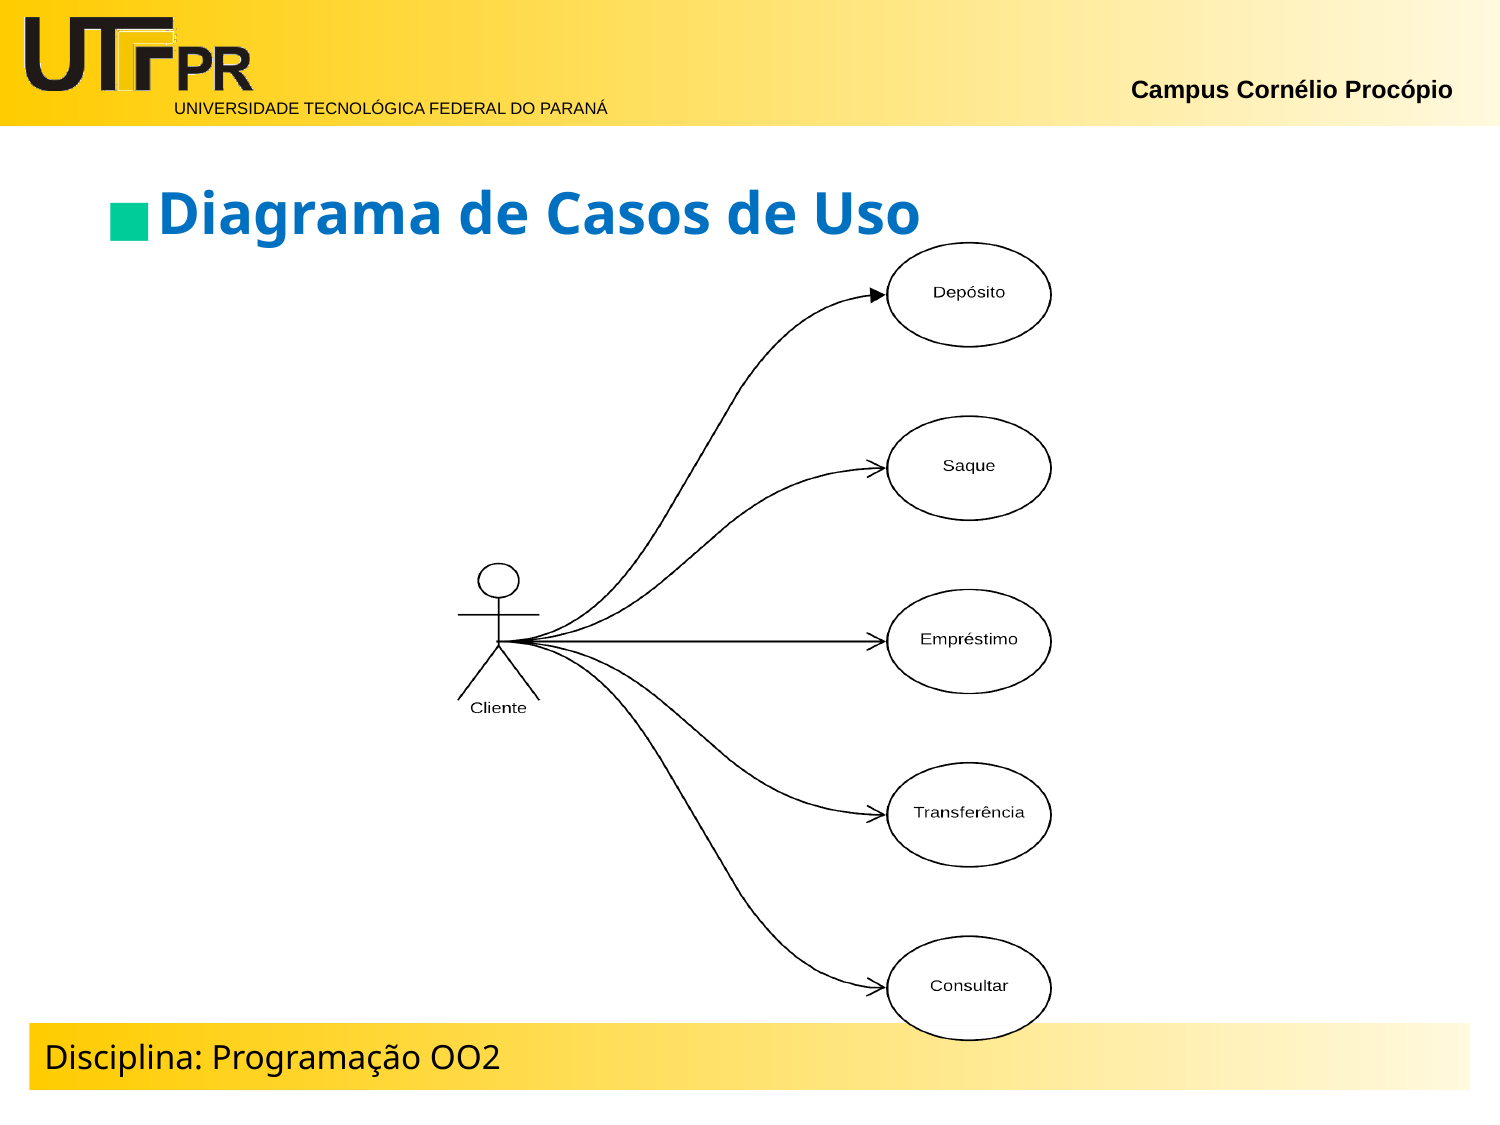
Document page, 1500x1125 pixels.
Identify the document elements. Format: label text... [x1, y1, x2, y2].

list Diagrama de Casos de Uso [76, 160, 1427, 920]
picture [335, 208, 1092, 1075]
picture [24, 17, 254, 91]
text_box Disciplina: Programação OO2 [29, 1023, 1471, 1090]
